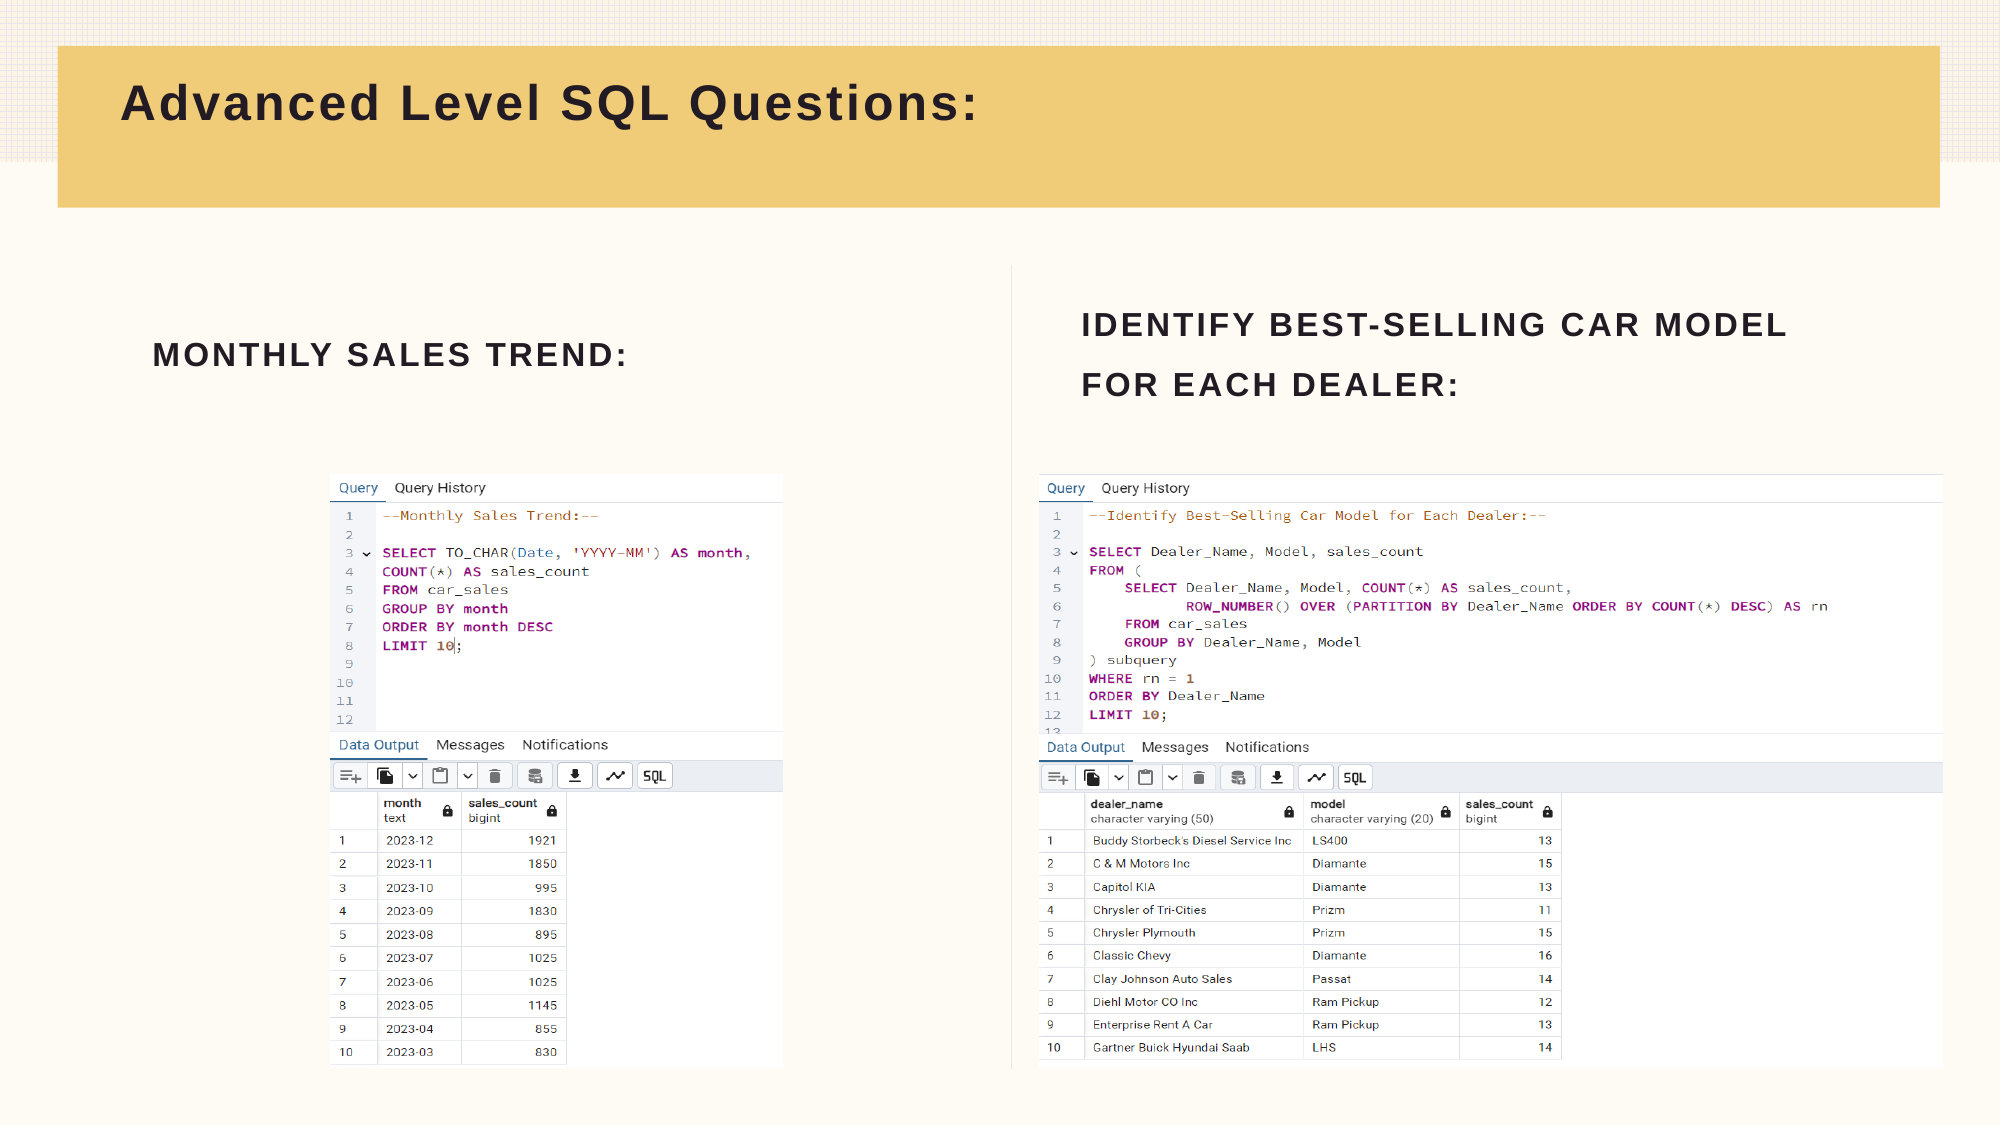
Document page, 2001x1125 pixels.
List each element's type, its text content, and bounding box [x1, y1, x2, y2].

list Monthly Sales Trend: [137, 334, 965, 450]
title Advanced Level SQL Questions: [104, 79, 1894, 176]
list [1039, 474, 1943, 1068]
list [330, 474, 783, 1068]
list Identify Best-Selling Car Model for Each Dealer: [1066, 334, 1894, 450]
